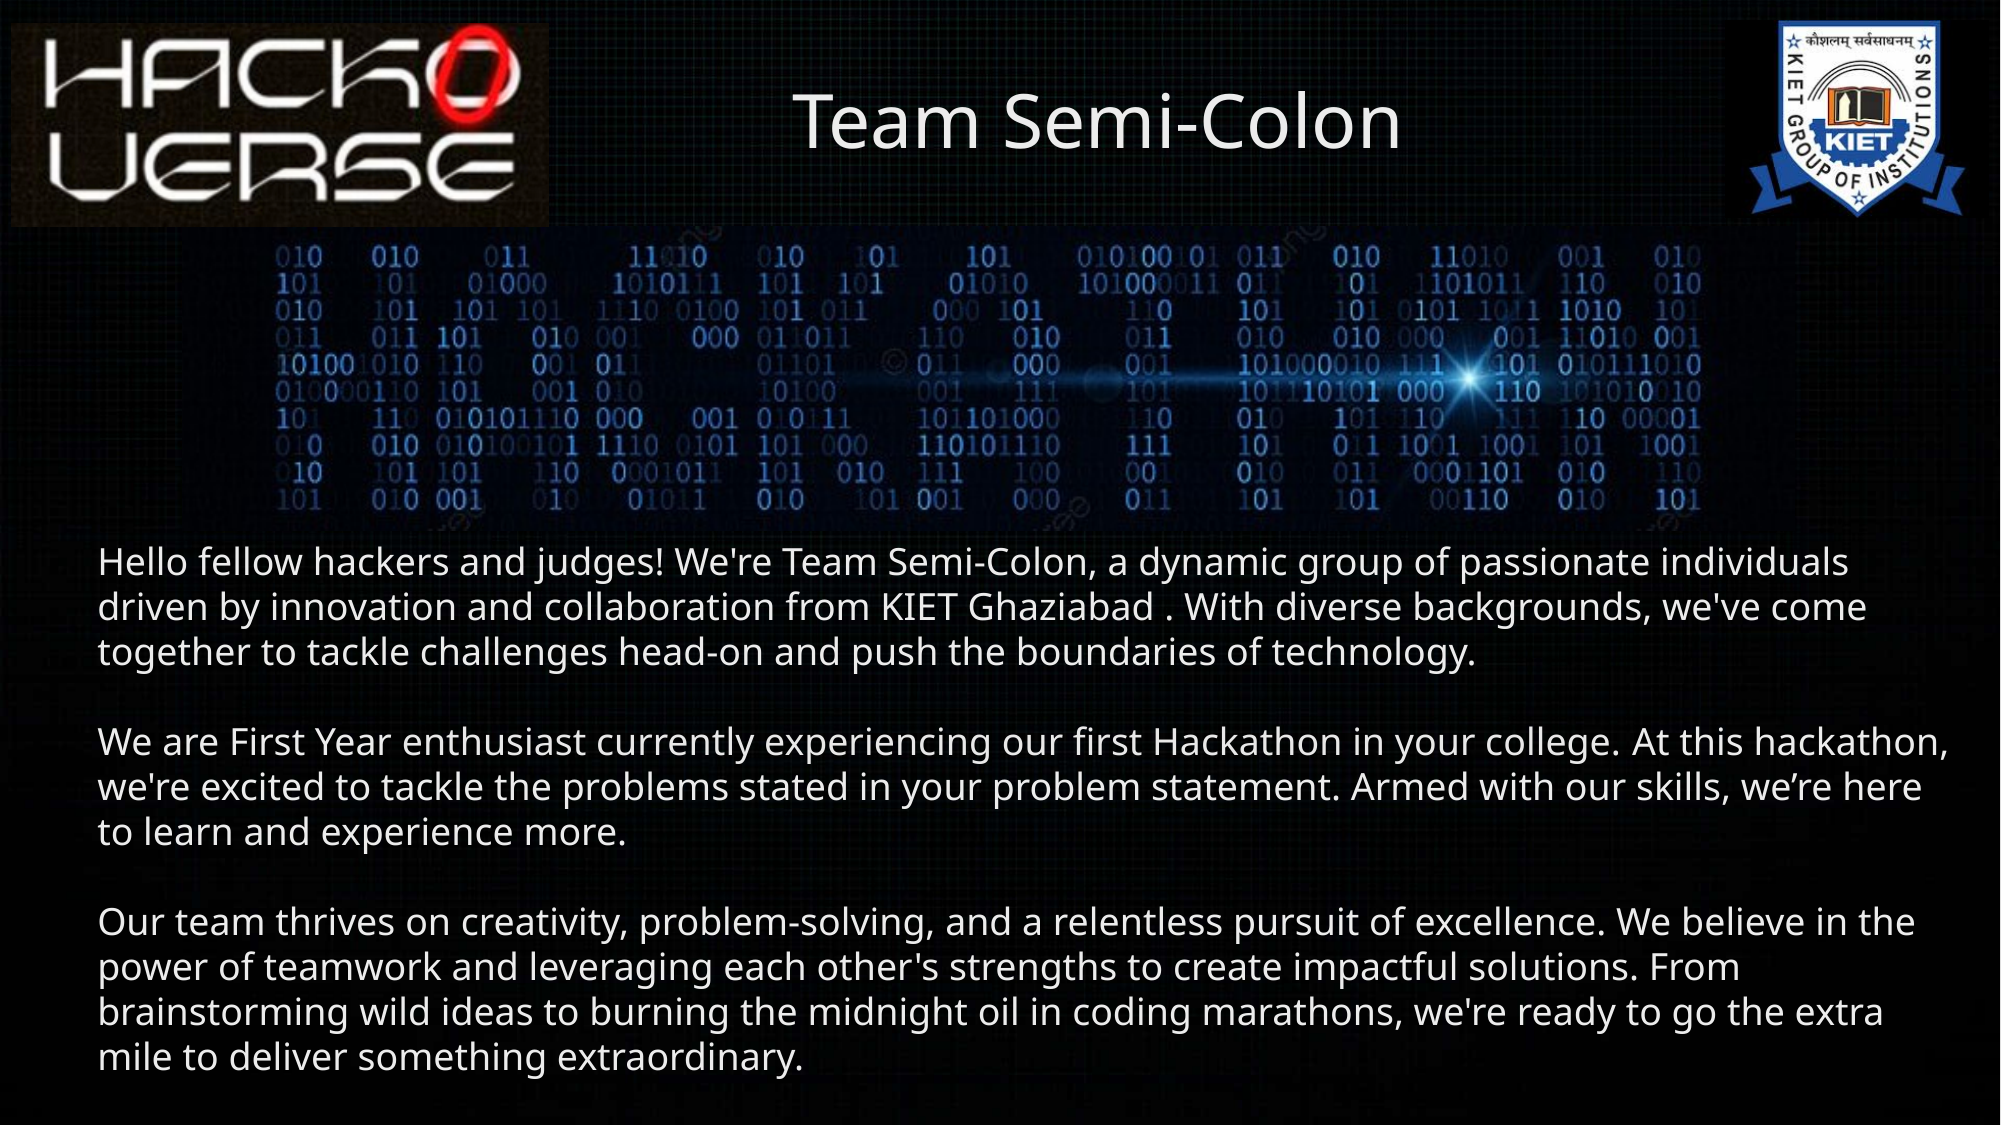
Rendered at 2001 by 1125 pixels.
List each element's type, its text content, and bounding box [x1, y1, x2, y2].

picture [0, 0, 2001, 1125]
text_box Team Semi-Colon [777, 66, 1438, 226]
text_box Hello fellow hackers and judges! We're Team Semi-Colon, a dynamic group of passionate individuals driven by innovation and collaboration from KIET Ghaziabad . With diverse backgrounds, we've come together to tackle challenges head-on and push the boundaries of technology. We are First Year enthusiast currently experiencing our first Hackathon in your college. At this hackathon, we're excited to tackle the problems stated in your problem statement. Armed with our skills, we’re here to learn and experience more. Our team thrives on creativity, problem-solving, and a relentless pursuit of excellence. We believe in the power of teamwork and leveraging each other's strengths to create impactful solutions. From brainstorming wild ideas to burning the midnight oil in coding marathons, we're ready to go the extra mile to deliver something extraordinary. [82, 530, 1971, 1086]
